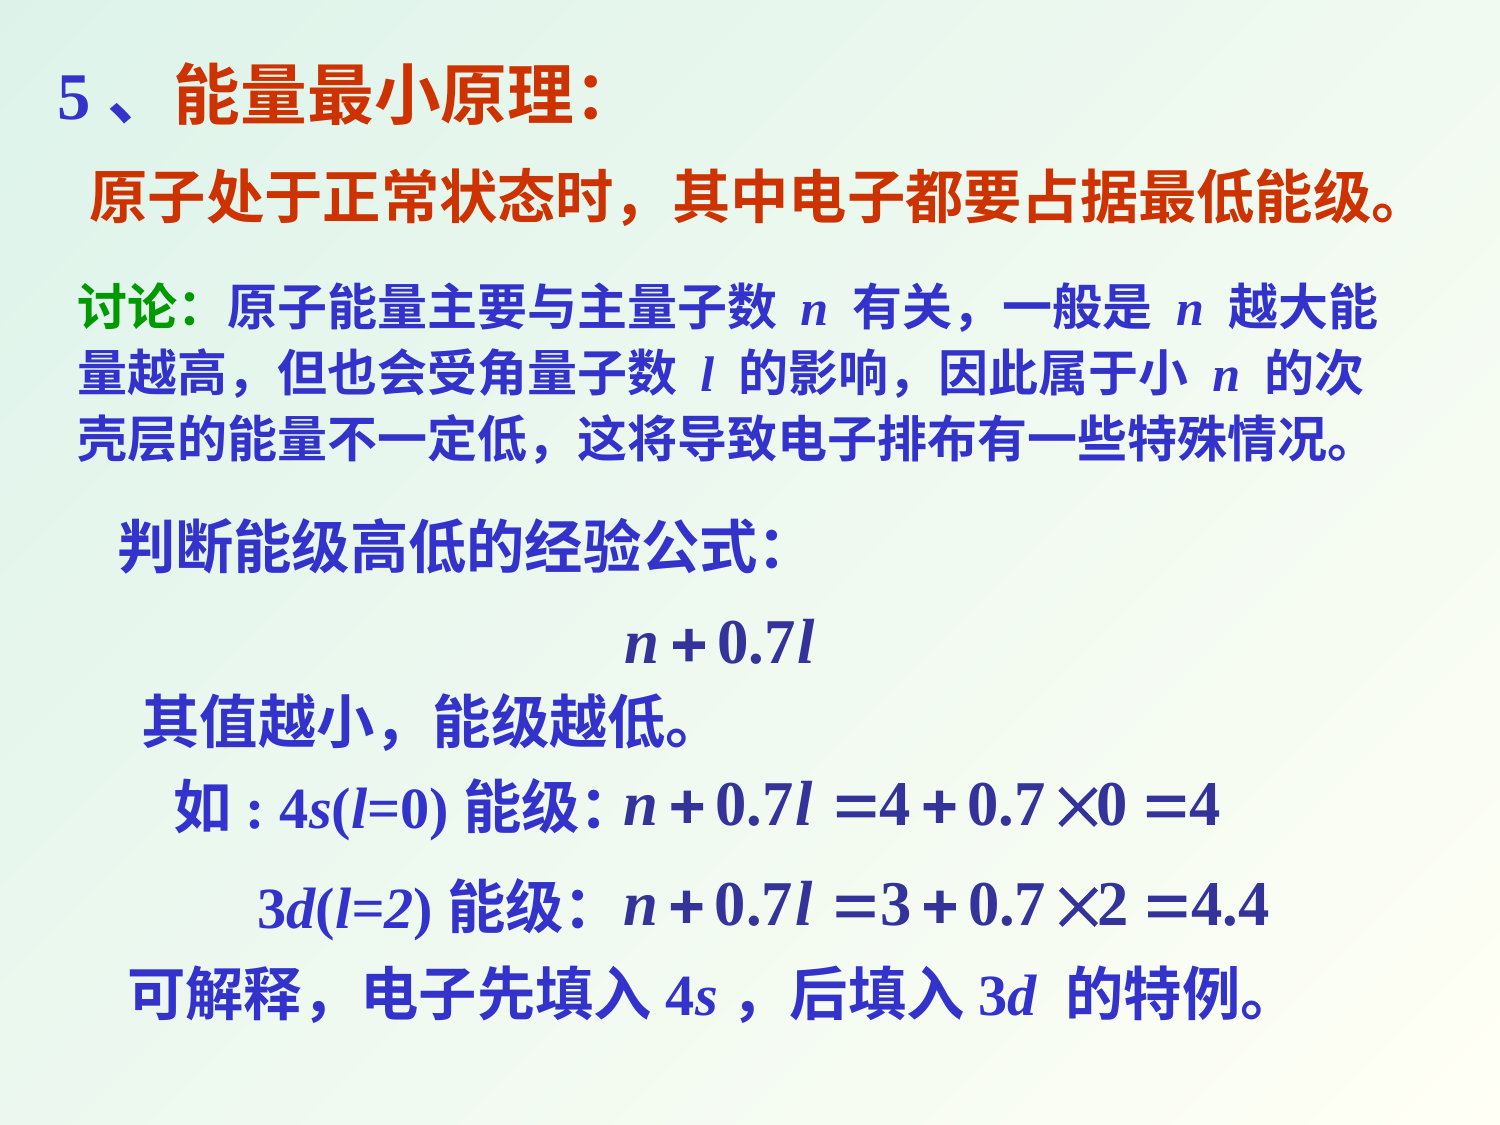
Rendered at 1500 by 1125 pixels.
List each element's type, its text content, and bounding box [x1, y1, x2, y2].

text_box 判断能级高低的经验公式： [102, 502, 831, 588]
text_box 如: 4s(l=0)能级： [158, 771, 654, 848]
text_box 5、能量最小原理： [43, 45, 656, 141]
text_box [619, 876, 1271, 931]
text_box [124, 614, 823, 763]
text_box 原子处于正常状态时，其中电子都要占据最低能级。 [74, 152, 1500, 238]
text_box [620, 776, 1223, 831]
text_box 3d(l=2)能级： [242, 862, 637, 948]
text_box 讨论：原子能量主要与主量子数 n 有关，一般是 n 越大能量越高，但也会受角量子数 l 的影响，因此属于小 n 的次壳层的能量不一定低，这将导致电子排布有一些特殊情况。 [62, 262, 1425, 476]
text_box 可解释，电子先填入4s，后填入3d 的特例。 [112, 950, 1314, 1035]
